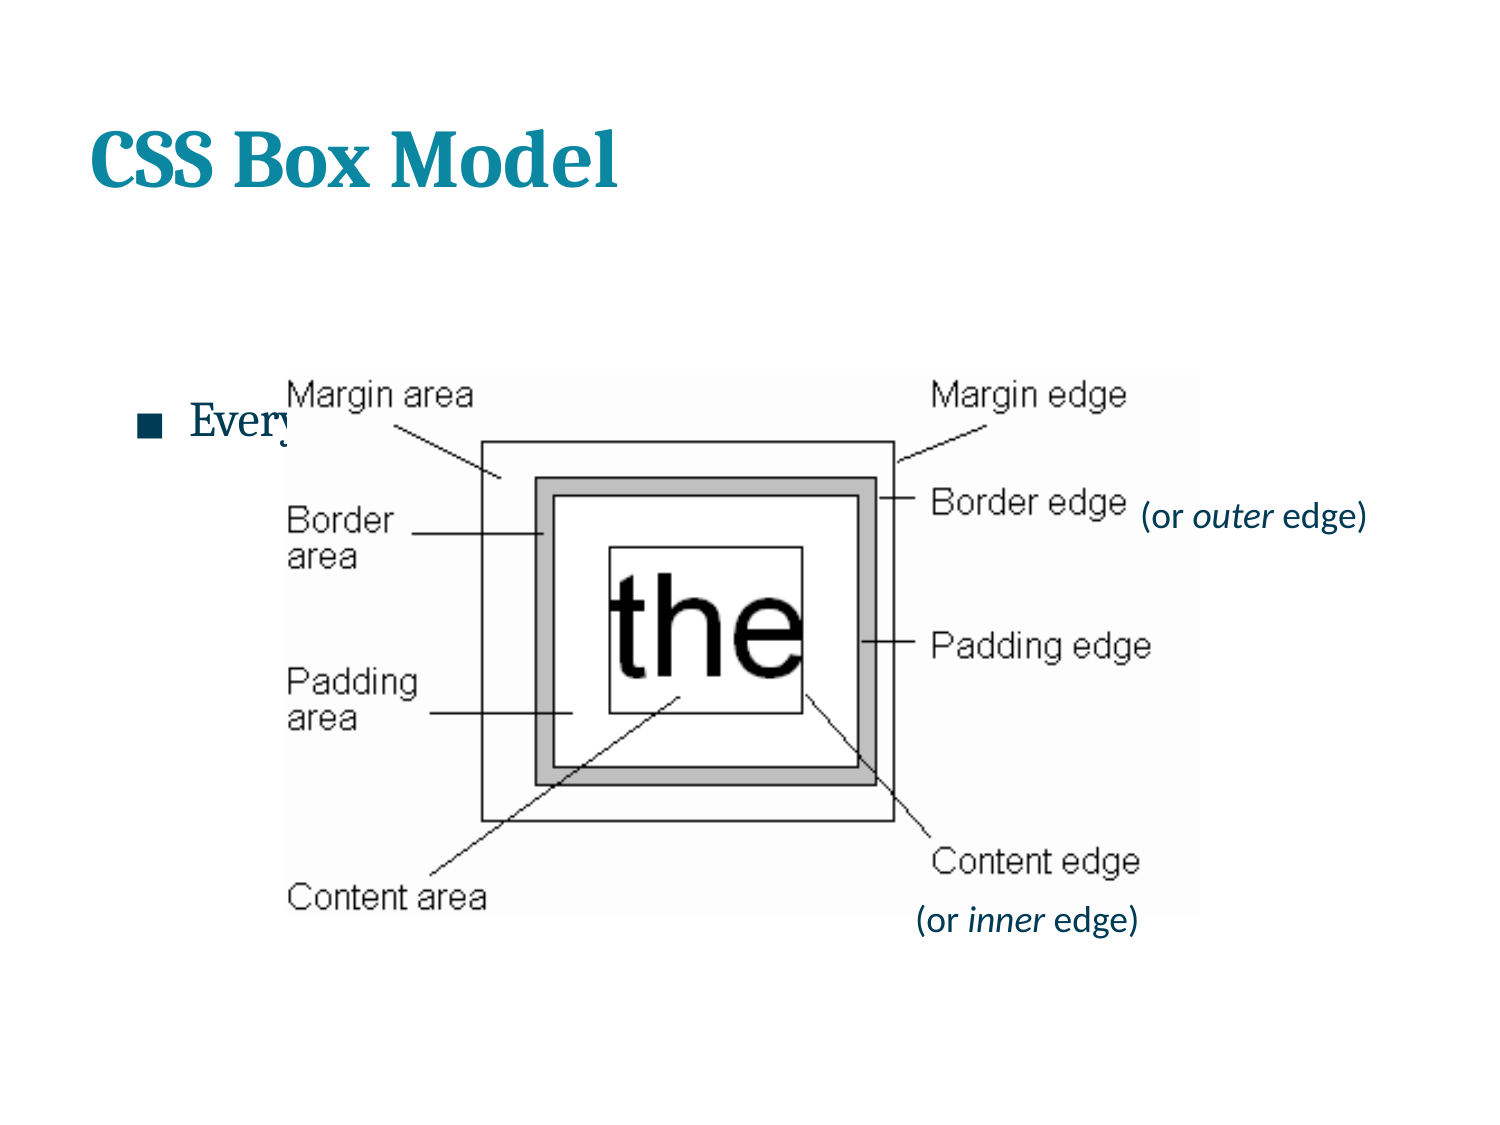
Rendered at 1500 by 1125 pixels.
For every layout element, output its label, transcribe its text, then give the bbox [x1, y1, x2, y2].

text_box (or outer edge) [1204, 483, 1404, 544]
picture [1197, 514, 1201, 525]
list Every rendered element occupies a box: [117, 379, 1227, 1032]
text_box (or inner edge) [899, 926, 1176, 948]
title CSS Box Model [75, 75, 1425, 233]
picture [287, 374, 1201, 917]
